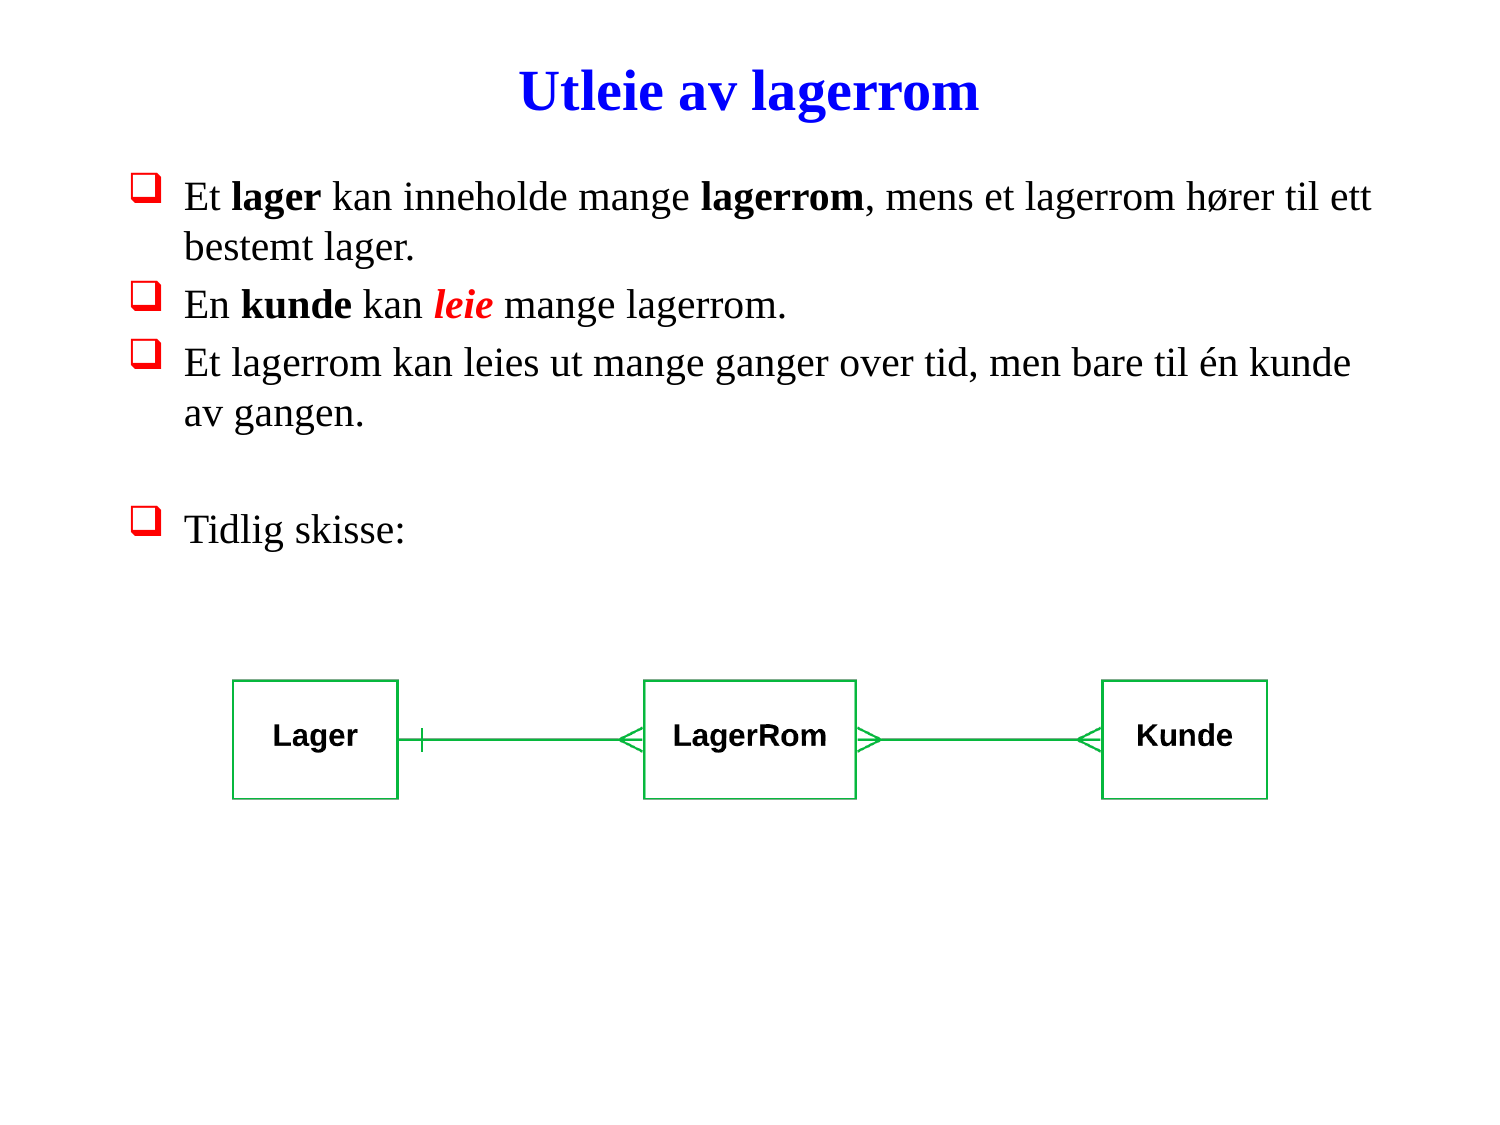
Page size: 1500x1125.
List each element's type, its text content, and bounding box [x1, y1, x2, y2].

list Et lager kan inneholde mange lagerrom, mens et lagerrom hører til ett bestemt lager. En kunde kan leie mange lagerrom. Et lagerrom kan leies ut mange ganger over tid, men bare til én kunde av gangen. Tidlig skisse: [112, 160, 1388, 568]
title Utleie av lagerrom [112, 31, 1388, 144]
picture [185, 633, 1315, 846]
